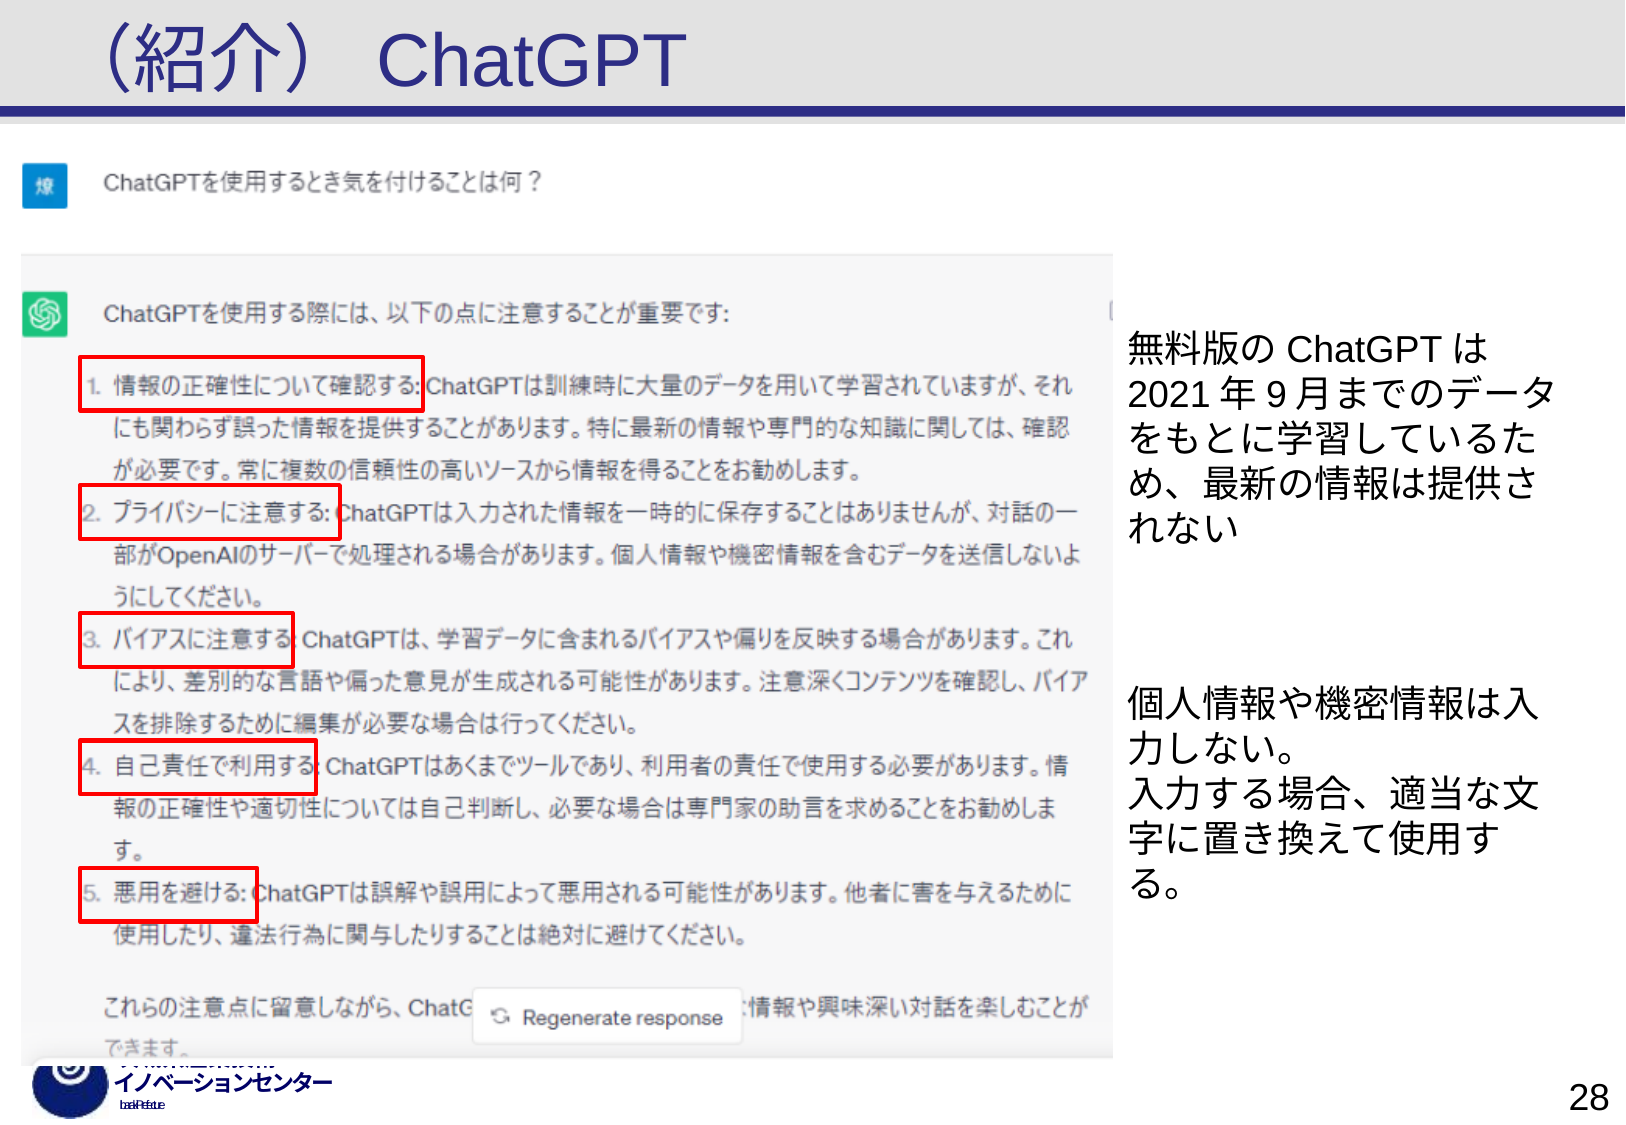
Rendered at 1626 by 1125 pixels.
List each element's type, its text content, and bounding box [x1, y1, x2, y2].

text_box 個人情報や機密情報は入力しない。 入力する場合、適当な文字に置き換えて使用する。 [1118, 672, 1571, 913]
picture [20, 135, 1113, 1119]
slide_number 28 [1435, 1065, 1625, 1125]
text_box 無料版のChatGPTは 2021年9月までのデータをもとに学習しているため、最新の情報は提供されない [1118, 317, 1593, 558]
title （紹介）ChatGPT [43, 0, 1338, 113]
